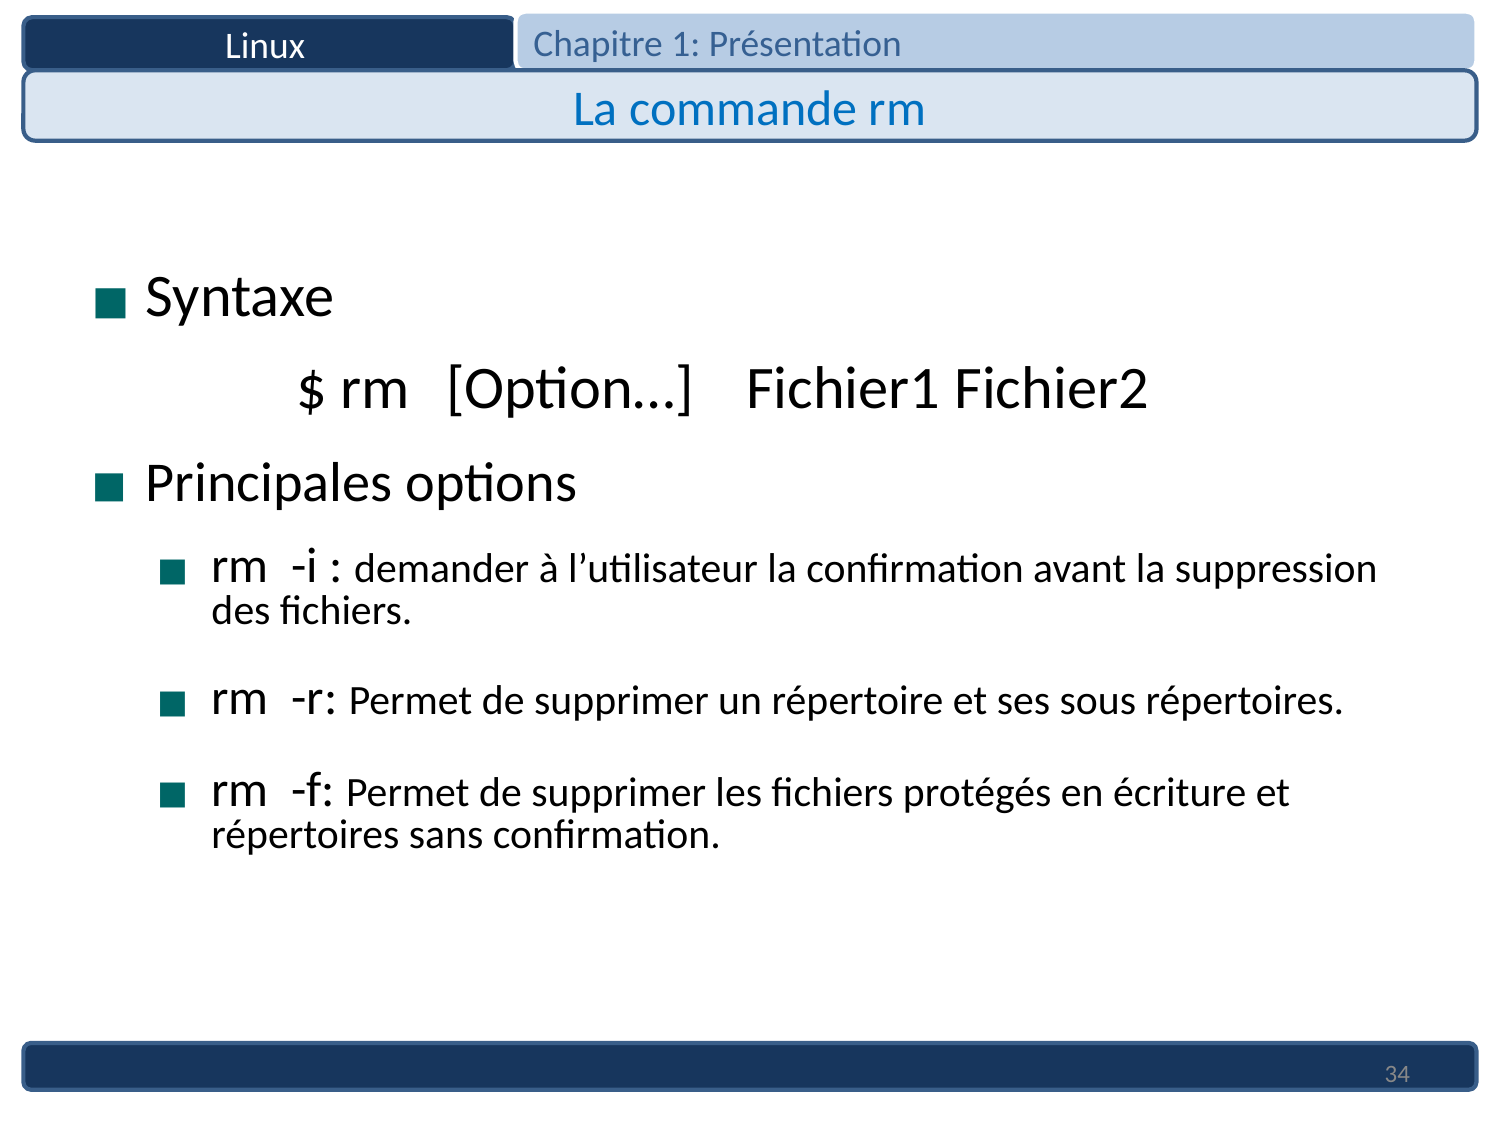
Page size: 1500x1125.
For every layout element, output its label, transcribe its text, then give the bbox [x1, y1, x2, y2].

text_box [1425, 1042, 1477, 1090]
list Syntaxe $ rm [Option…] Fichier1 Fichier2 Principales options rm -i : demander à l’utilisateur la confirmation avant la suppression des fichiers. rm -r: Permet de supprimer un répertoire et ses sous répertoires. rm -f: Permet de supprimer les fichiers protégés en écriture et répertoires sans confirmation. [75, 262, 1425, 1005]
text_box La commande rm [23, 70, 1477, 141]
text_box Linux [23, 17, 516, 70]
text_box Chapitre 1: Présentation [515, 11, 1477, 71]
slide_number 34 [1074, 1042, 1425, 1103]
text_box [23, 1042, 1074, 1090]
